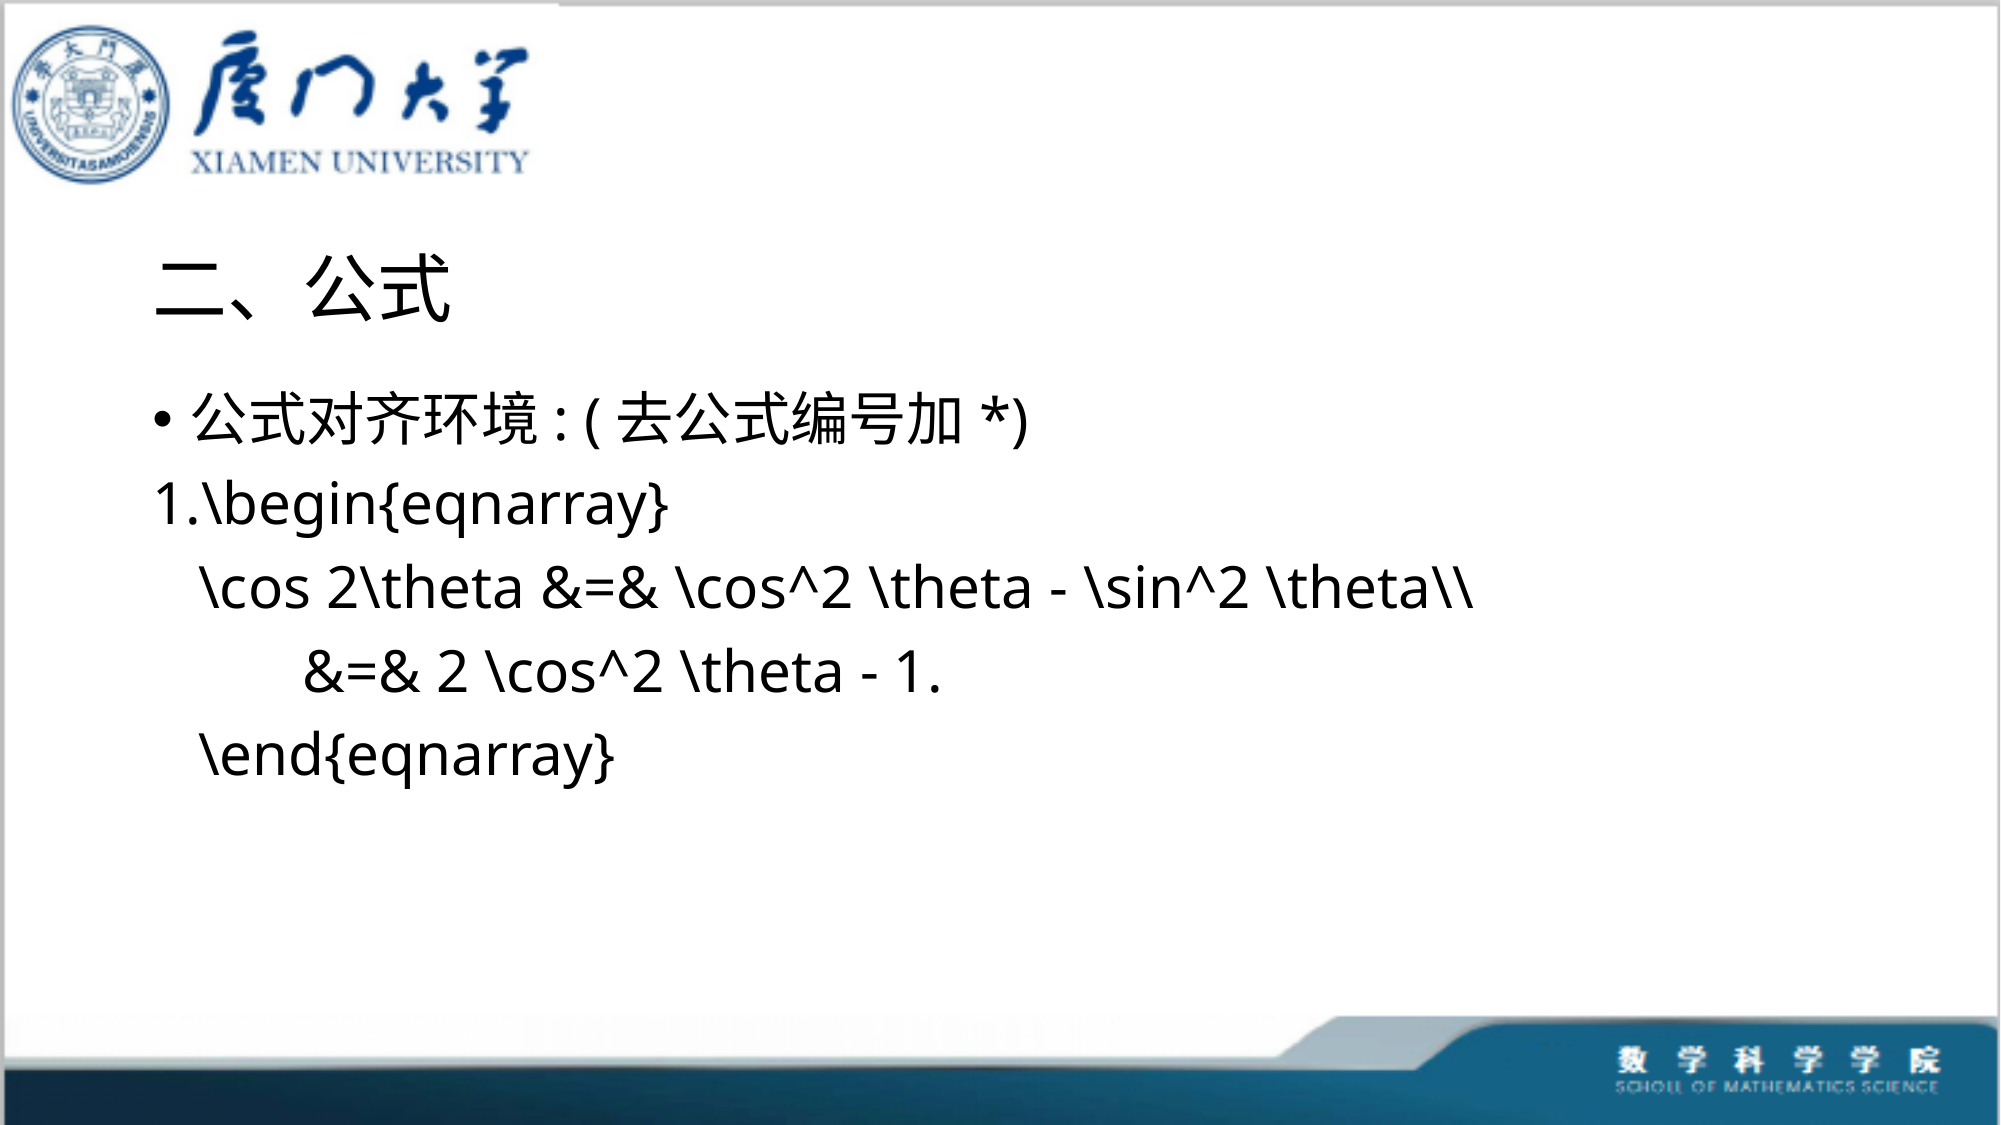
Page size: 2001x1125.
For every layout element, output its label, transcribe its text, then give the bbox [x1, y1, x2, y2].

picture [0, 0, 2001, 1125]
list 公式对齐环境: (去公式编号加*) 1.\begin{eqnarray} \cos 2\theta &=& \cos^2 \theta - \sin^2 \theta\\ &=& 2 \cos^2 \theta - 1. \end{eqnarray} [137, 382, 1863, 1097]
title 二、公式 [137, 183, 1863, 382]
